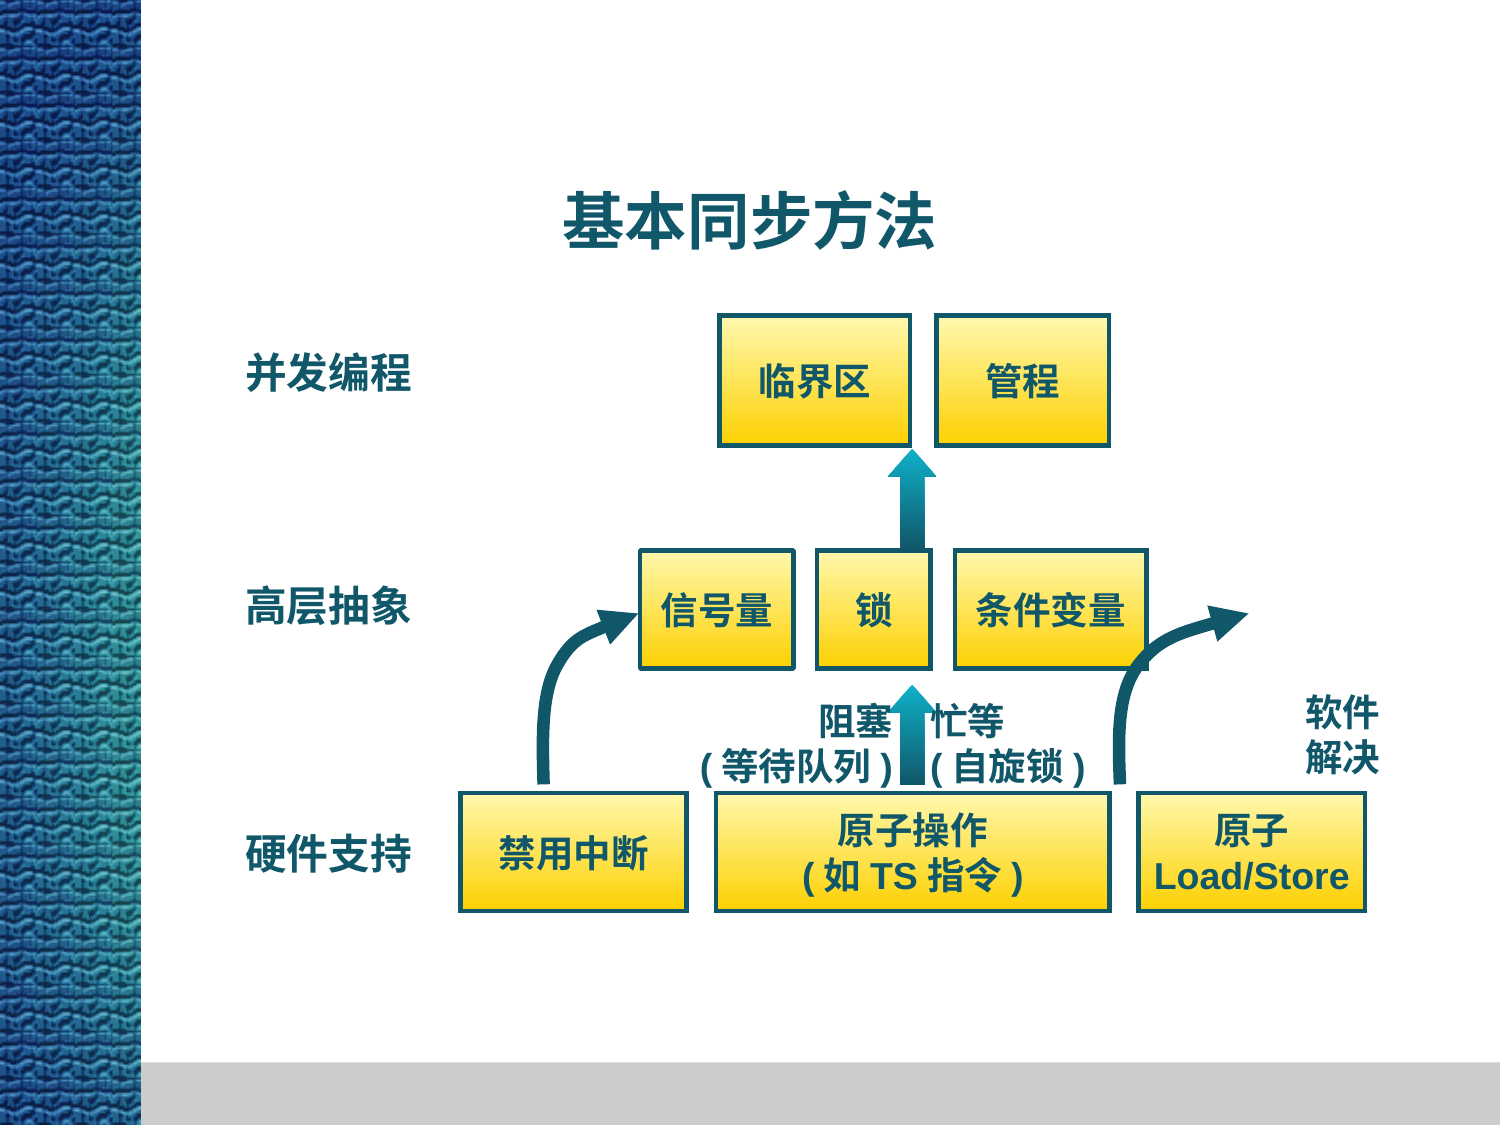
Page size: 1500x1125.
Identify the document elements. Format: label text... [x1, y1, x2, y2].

text_box 锁 [817, 550, 931, 669]
text_box 高层抽象 [230, 572, 442, 643]
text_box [1116, 613, 1396, 789]
text_box 原子操作 (如TS指令) [715, 792, 1110, 911]
text_box [888, 448, 937, 550]
text_box 硬件支持 [230, 820, 430, 891]
text_box 信号量 [639, 550, 794, 669]
text_box 基本同步方法 [74, 174, 1425, 258]
text_box 原子 Load/Store [1138, 796, 1365, 911]
text_box 并发编程 [230, 339, 465, 411]
text_box [542, 611, 639, 785]
text_box 条件变量 [954, 550, 1147, 669]
text_box 禁用中断 [460, 792, 687, 911]
text_box 管程 [936, 315, 1110, 446]
picture [0, 0, 141, 1125]
text_box 临界区 [719, 315, 911, 446]
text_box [690, 684, 1093, 798]
